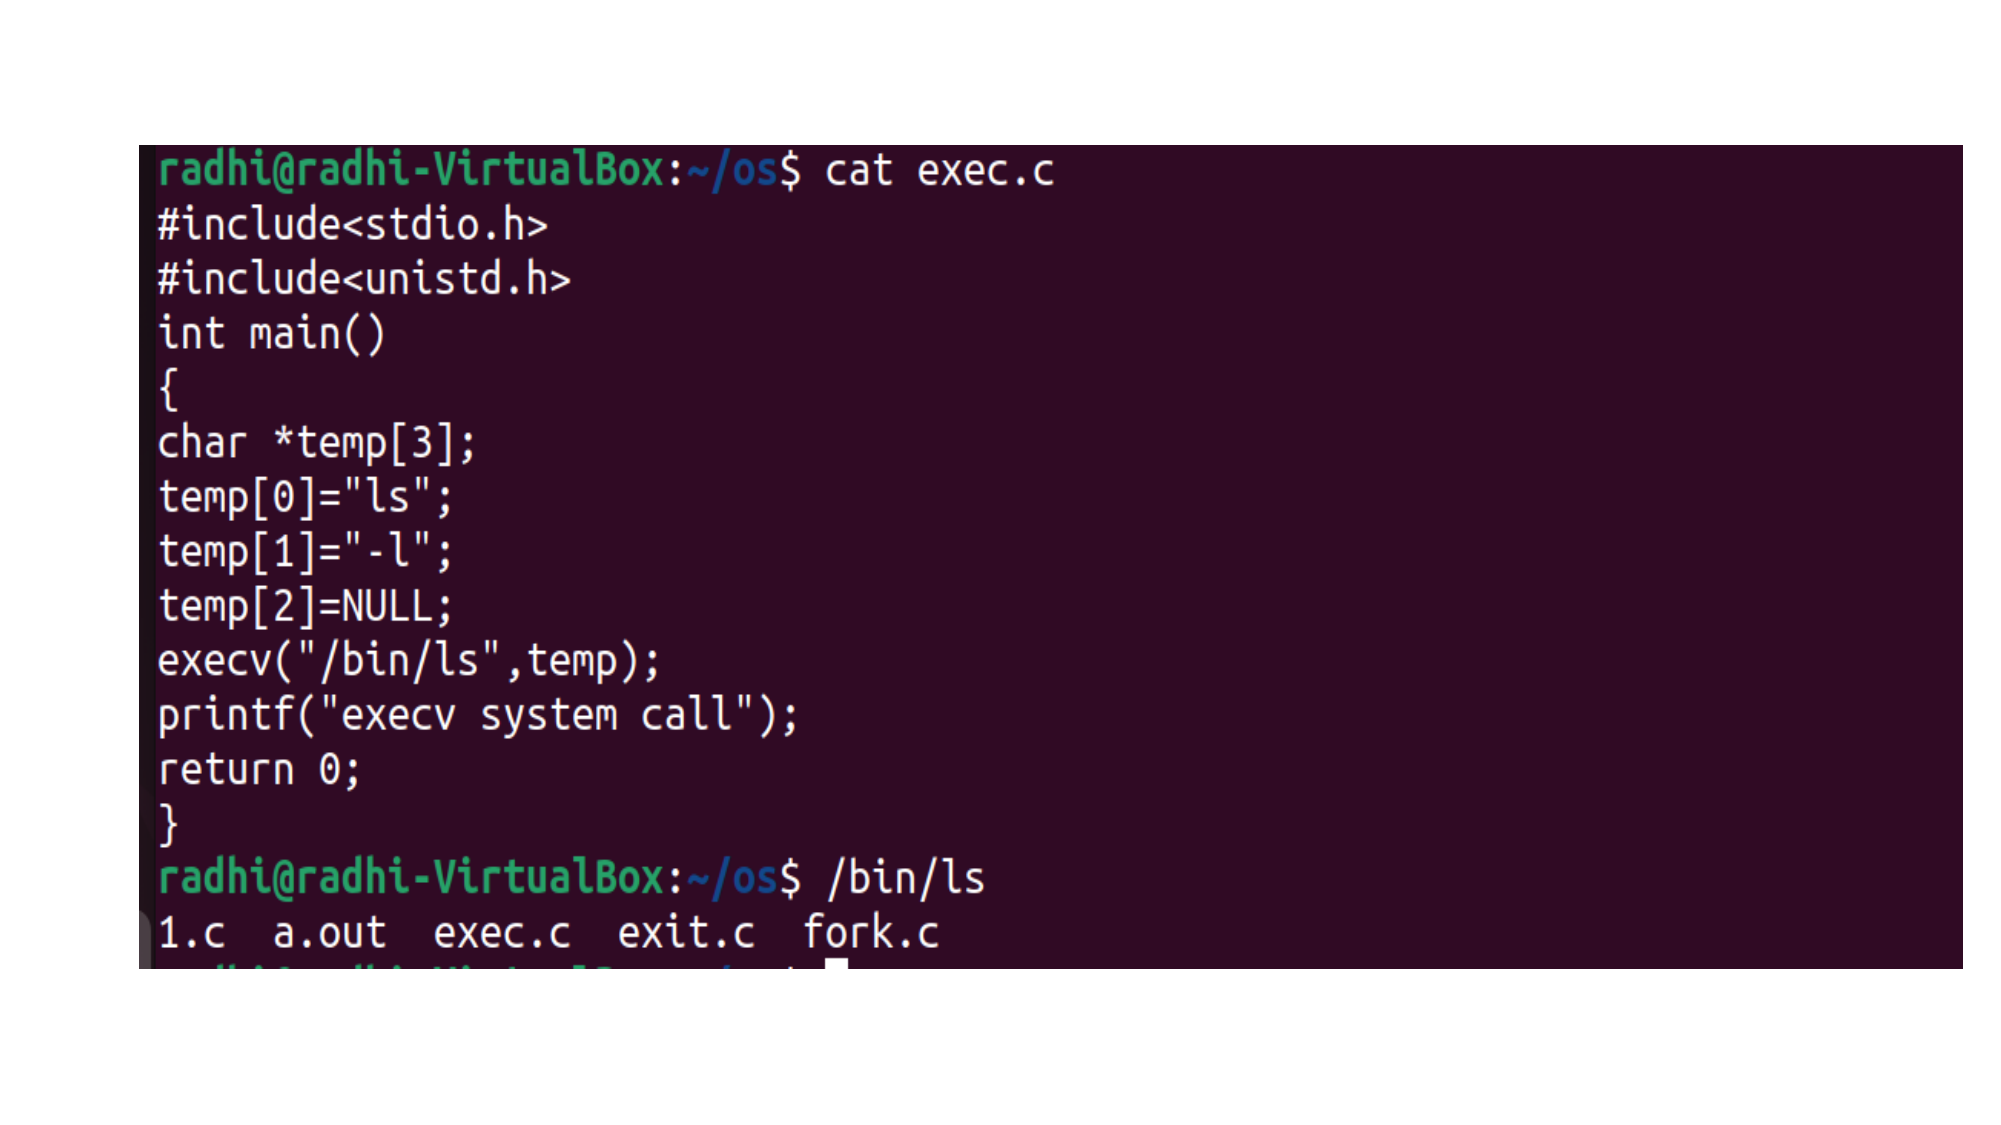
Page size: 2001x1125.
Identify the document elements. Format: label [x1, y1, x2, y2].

list [139, 145, 1963, 969]
